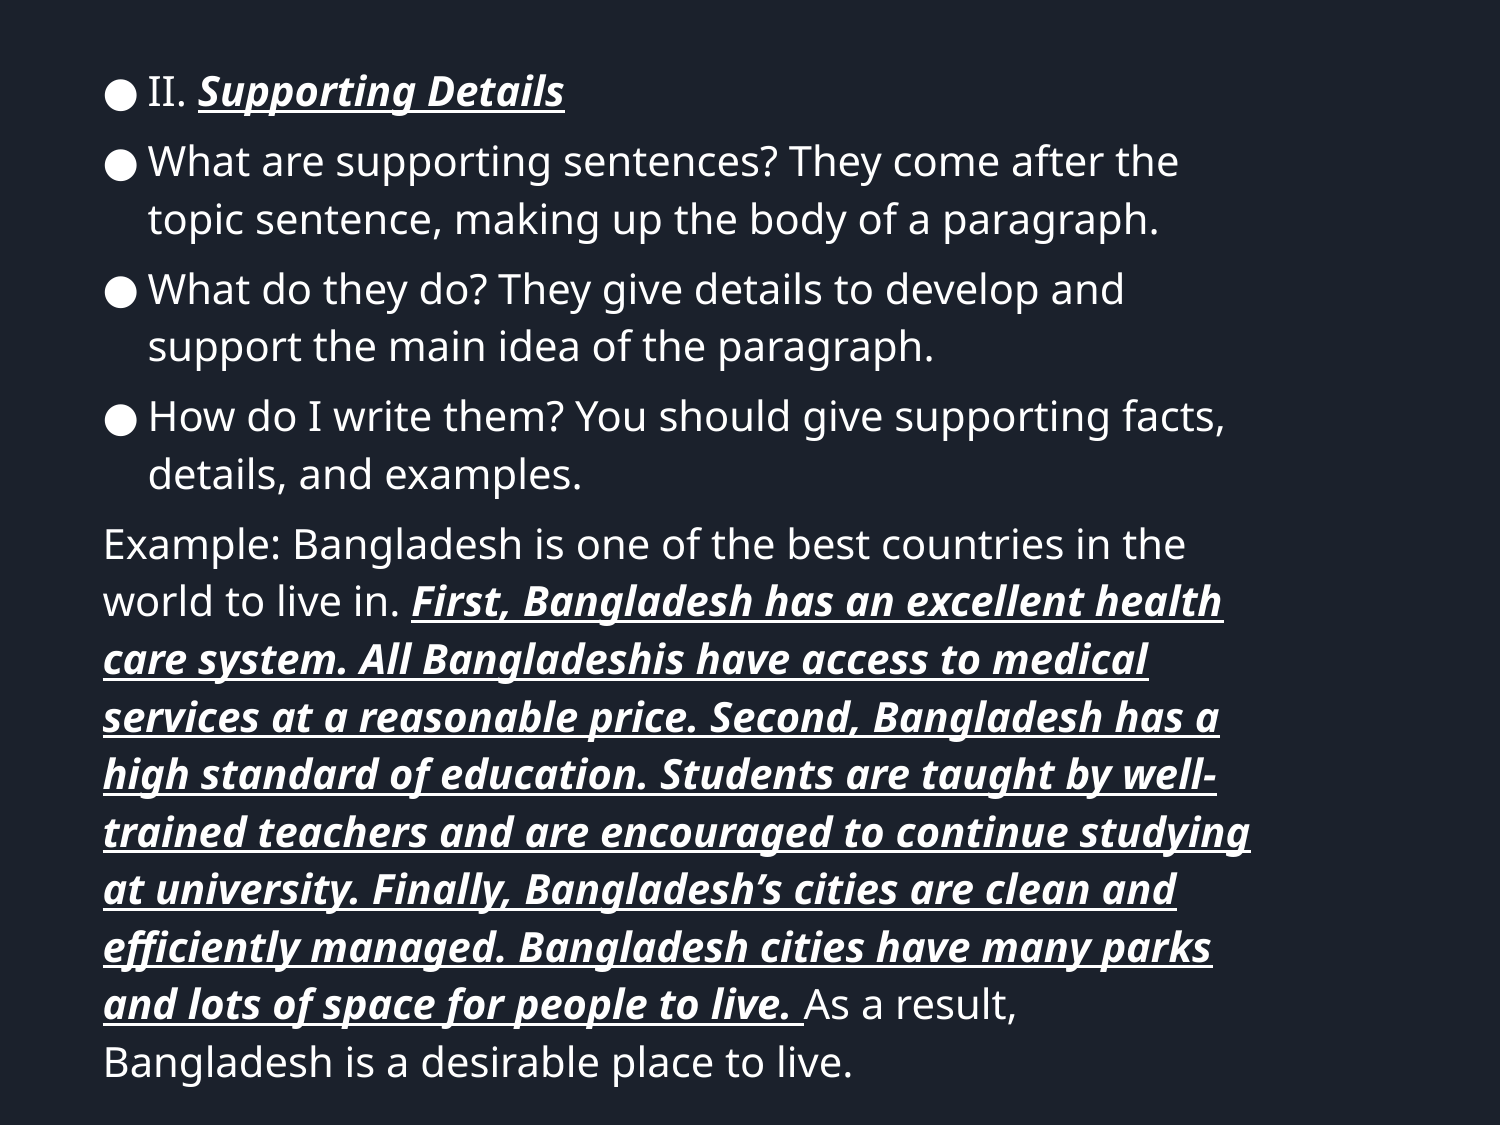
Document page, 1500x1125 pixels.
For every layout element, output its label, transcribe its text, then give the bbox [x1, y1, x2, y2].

list II. Supporting Details What are supporting sentences? They come after the topic sentence, making up the body of a paragraph. What do they do? They give details to develop and support the main idea of the paragraph. How do I write them? You should give supporting facts, details, and examples. Example: Bangladesh is one of the best countries in the world to live in. First, Bangladesh has an excellent health care system. All Bangladeshis have access to medical services at a reasonable price. Second, Bangladesh has a high standard of education. Students are taught by well‐trained teachers and are encouraged to continue studying at university. Finally, Bangladesh’s cities are clean and efficiently managed. Bangladesh cities have many parks and lots of space for people to live. As a result, Bangladesh is a desirable place to live. [87, 50, 1275, 1072]
